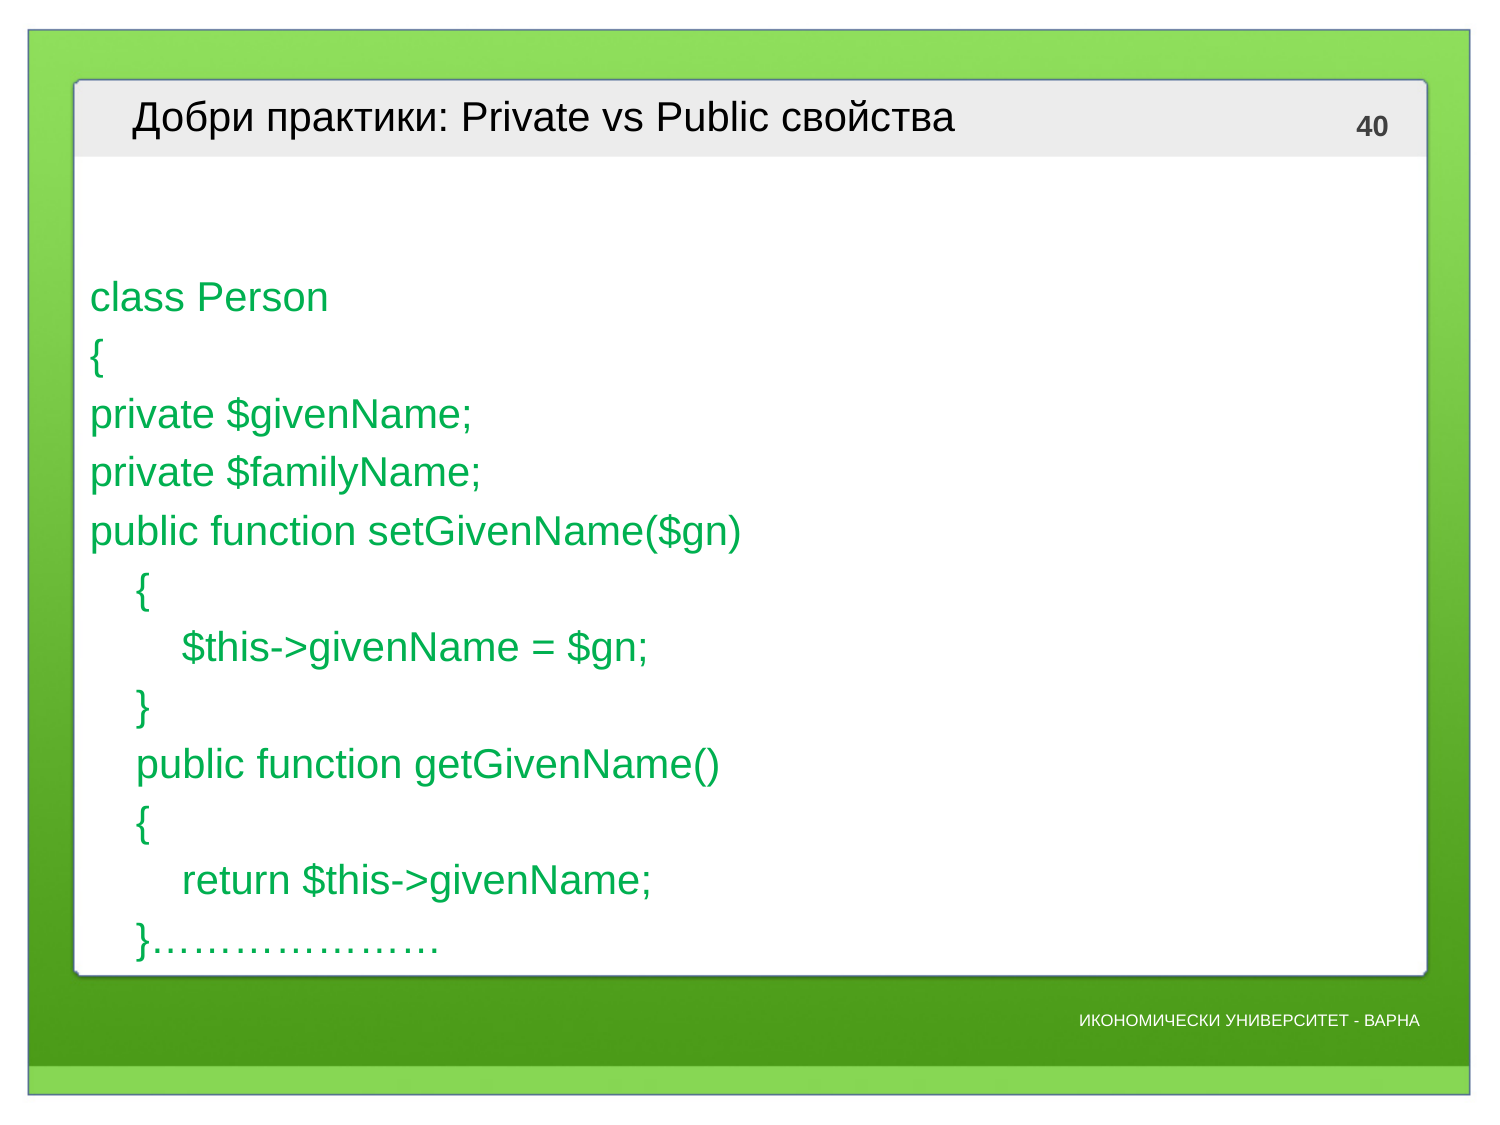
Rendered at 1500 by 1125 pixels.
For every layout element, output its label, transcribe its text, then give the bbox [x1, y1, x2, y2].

picture [0, 0, 1500, 1125]
title Добри практики: Private vs Public свойства [74, 74, 1013, 156]
list class Person { private $givenName; private $familyName; public function setGivenName($gn) { $this->givenName = $gn; } public function getGivenName() { return $this->givenName; }………………… [75, 262, 1425, 1005]
